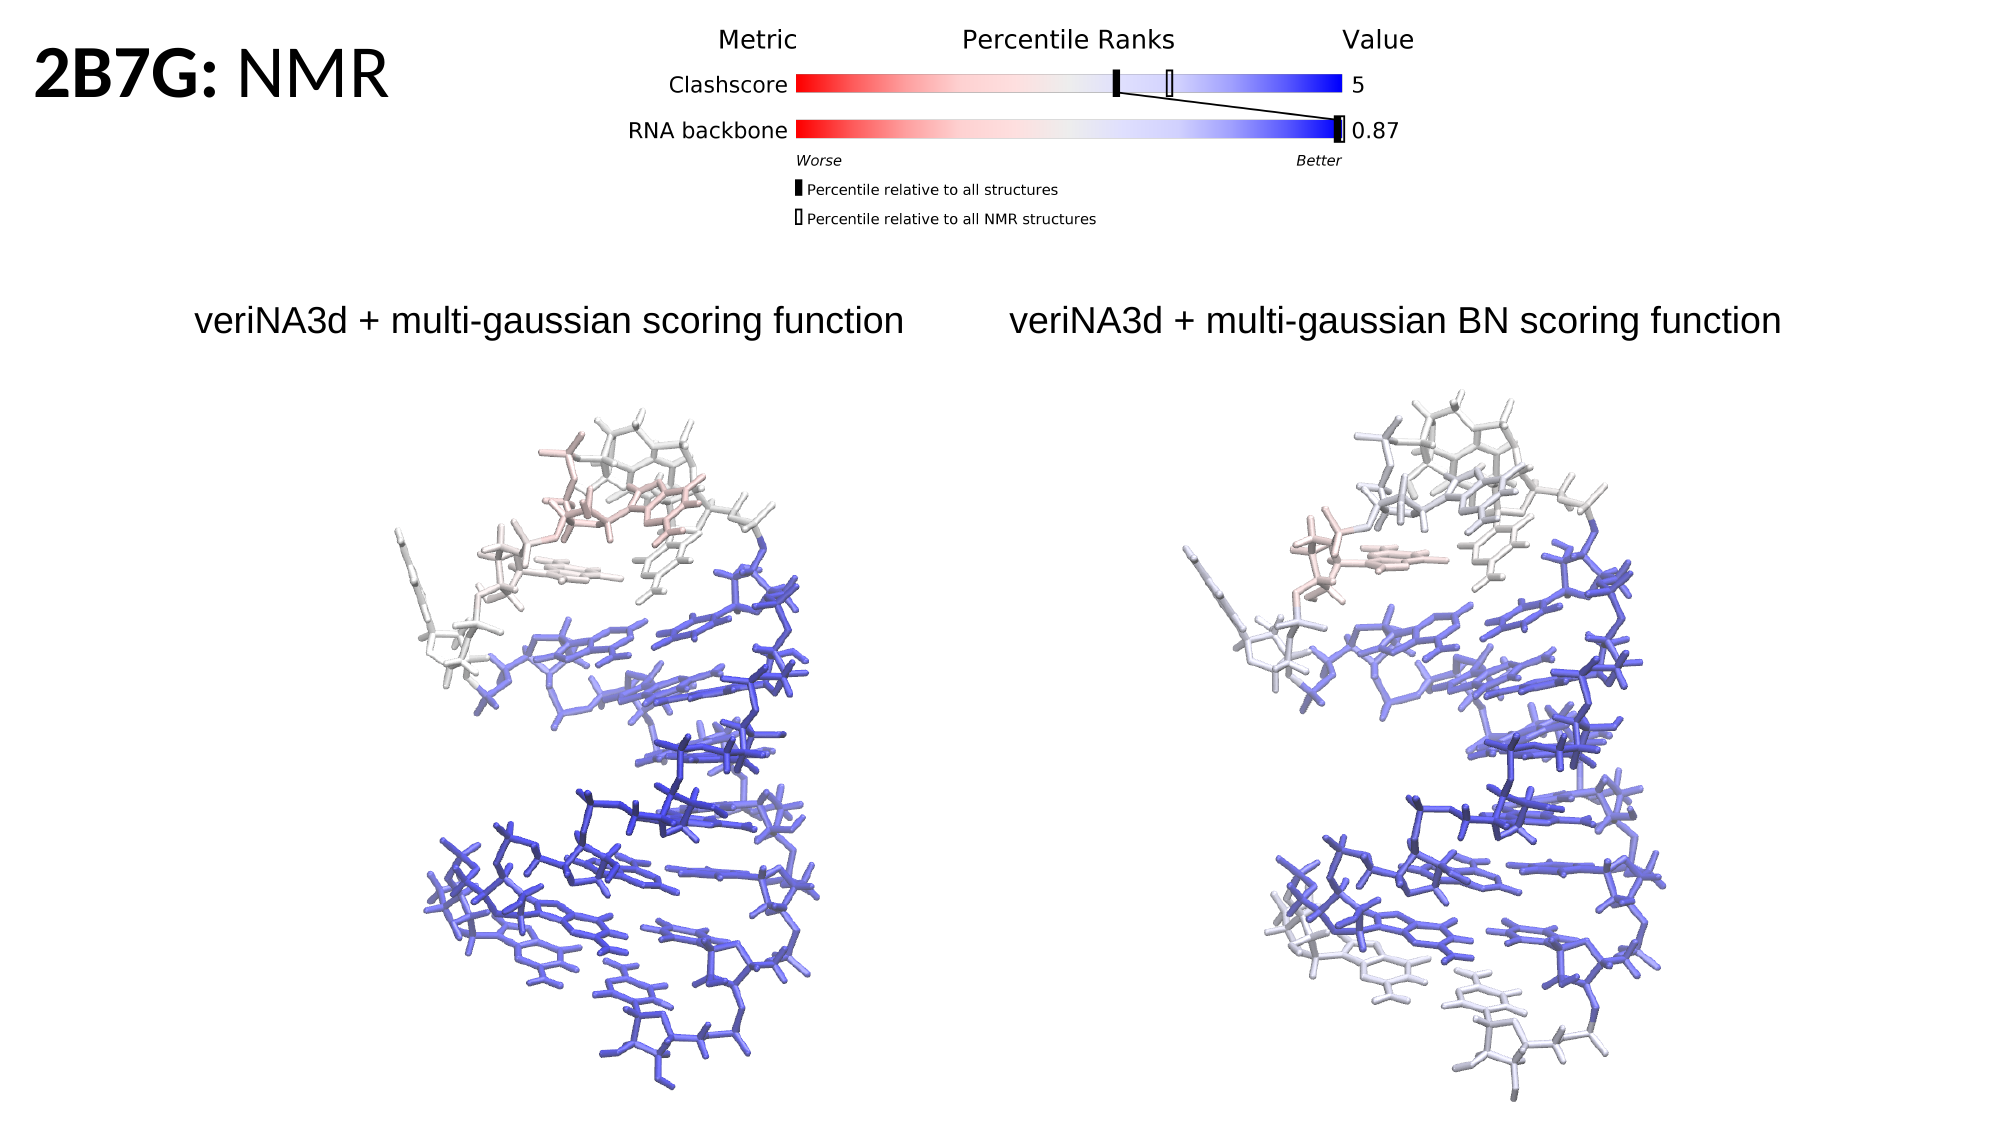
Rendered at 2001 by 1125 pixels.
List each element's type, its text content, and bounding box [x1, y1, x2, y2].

picture [339, 389, 854, 1111]
text_box veriNA3d + multi-gaussian BN scoring function [994, 288, 1797, 346]
picture [1172, 374, 1696, 1125]
picture [629, 29, 1414, 226]
text_box 2B7G: NMR [18, 15, 405, 120]
text_box veriNA3d + multi-gaussian scoring function [179, 288, 920, 346]
